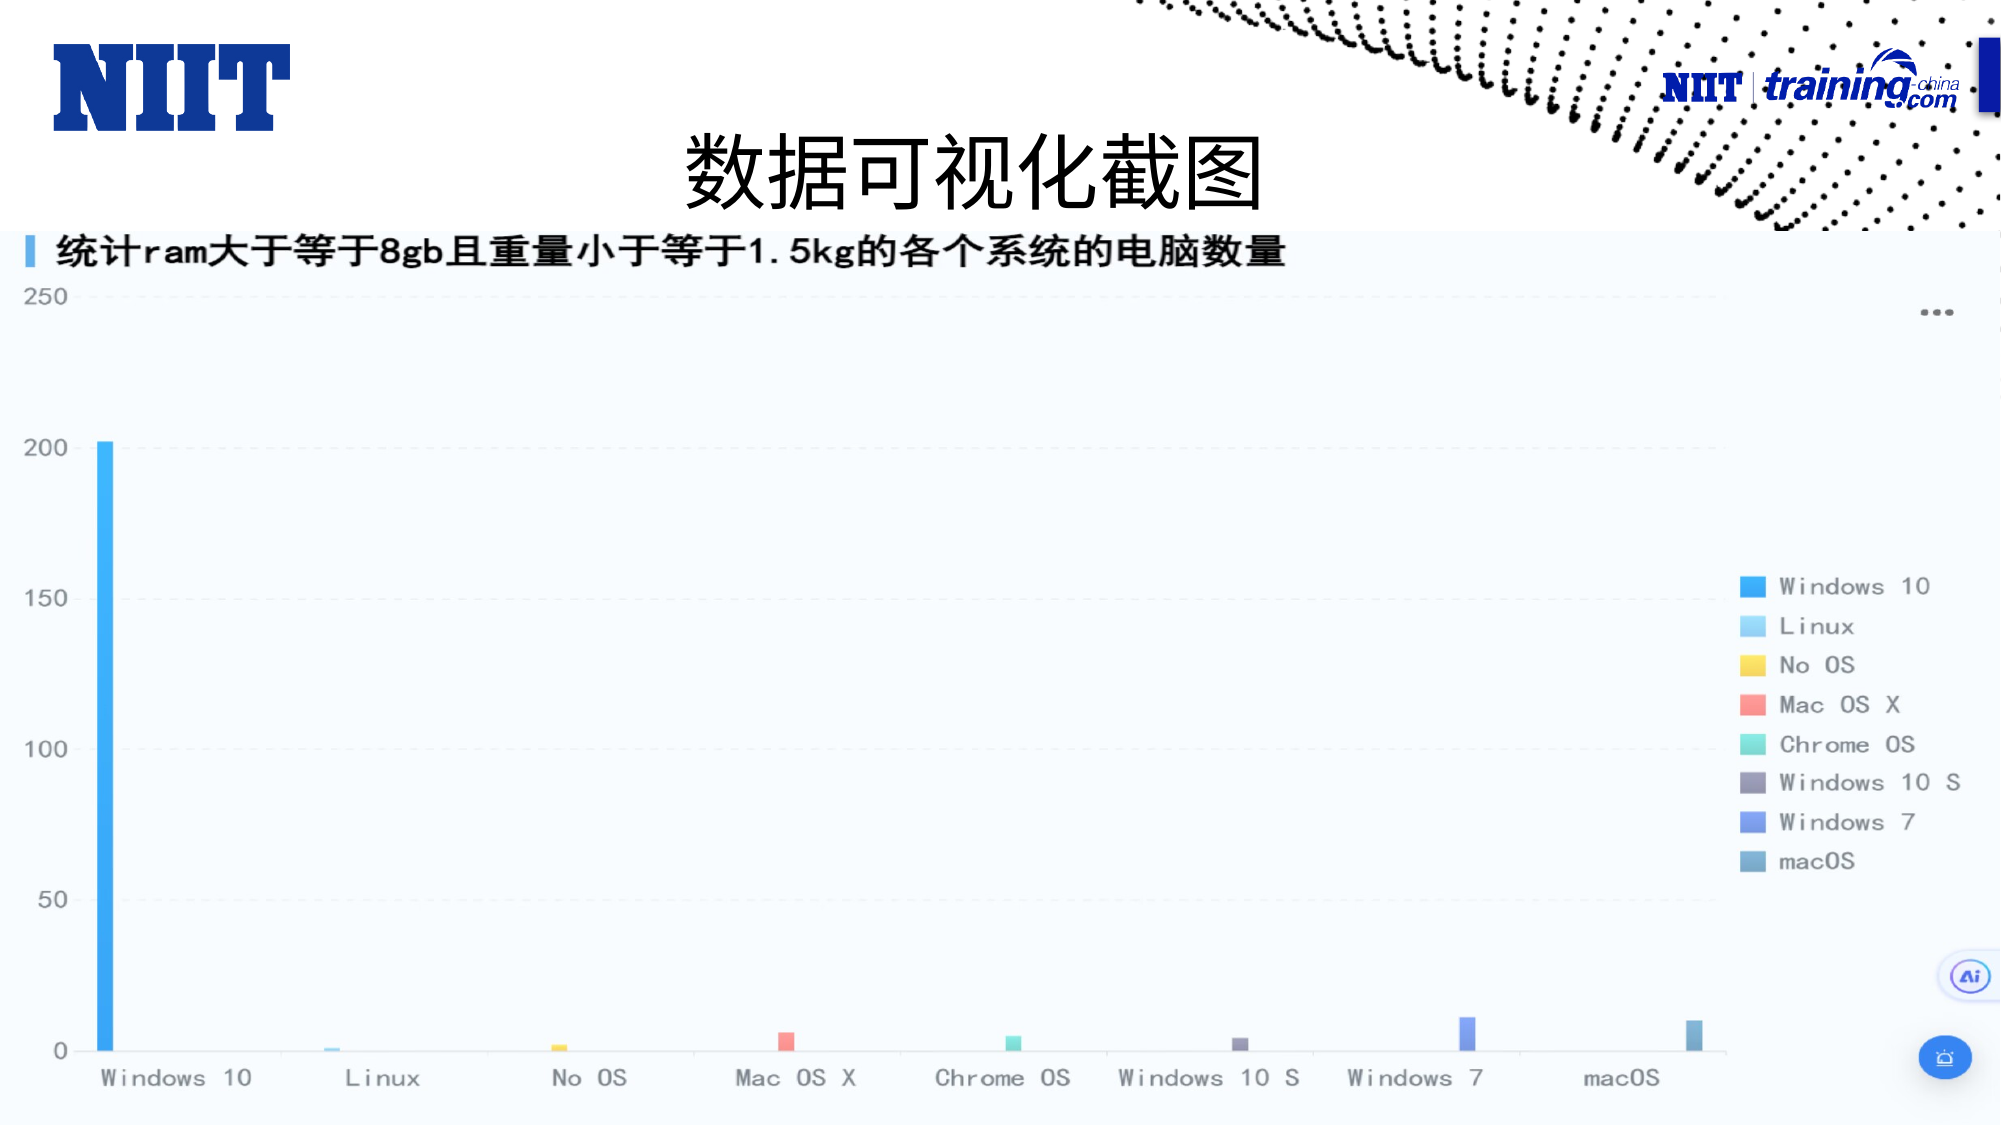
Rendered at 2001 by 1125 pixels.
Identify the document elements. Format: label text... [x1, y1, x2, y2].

picture [32, 17, 313, 158]
picture [0, 0, 2001, 1125]
title 数据可视化截图 [334, 45, 1615, 231]
